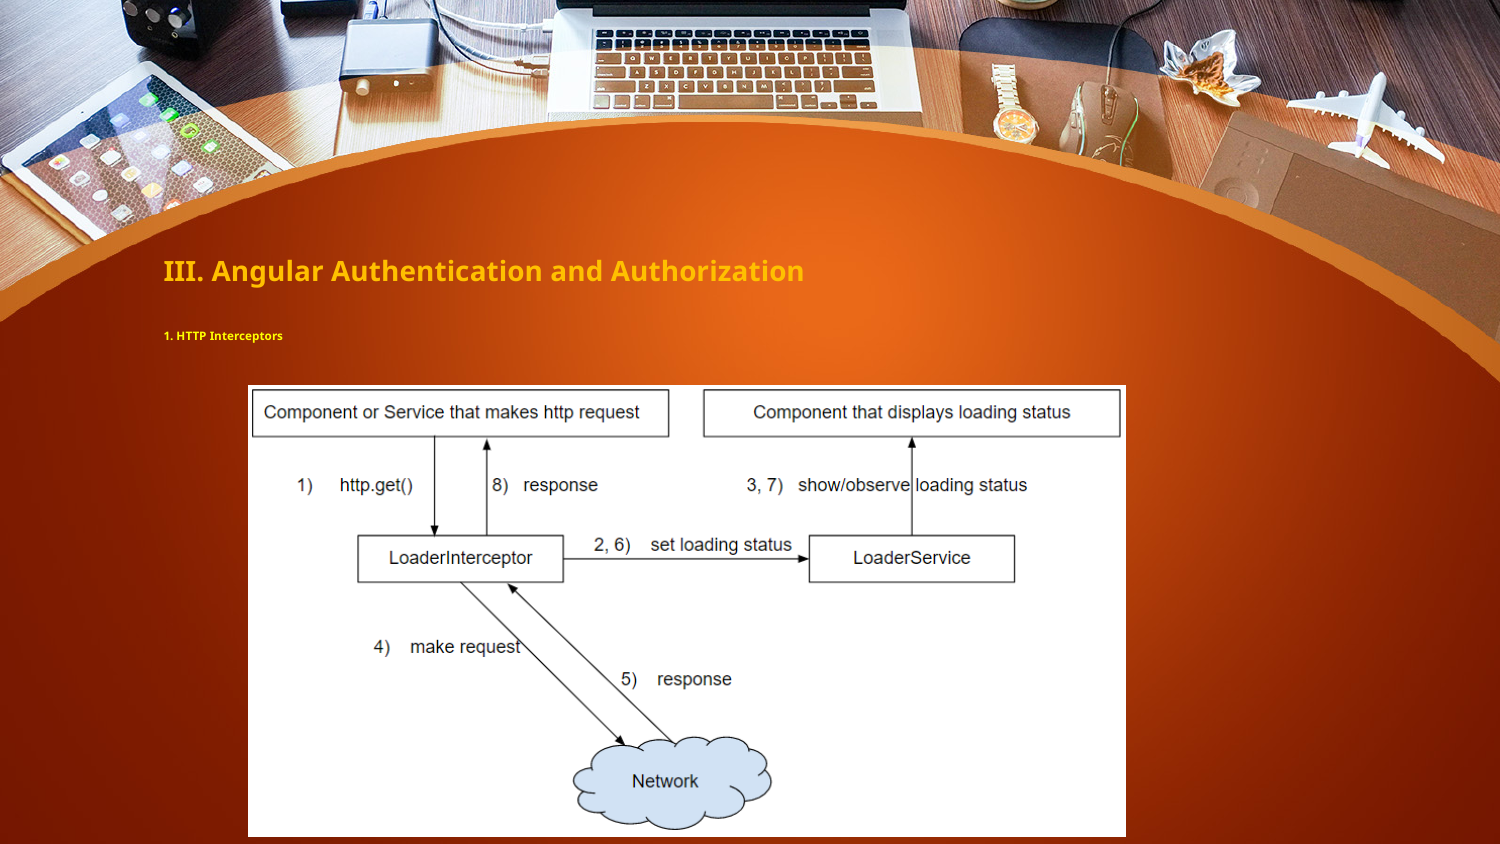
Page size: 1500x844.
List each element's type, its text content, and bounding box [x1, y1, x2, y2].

text_box III. Angular Authentication and Authorization [148, 246, 1477, 322]
text_box 1. HTTP Interceptors [148, 321, 901, 397]
picture [0, 0, 1500, 844]
